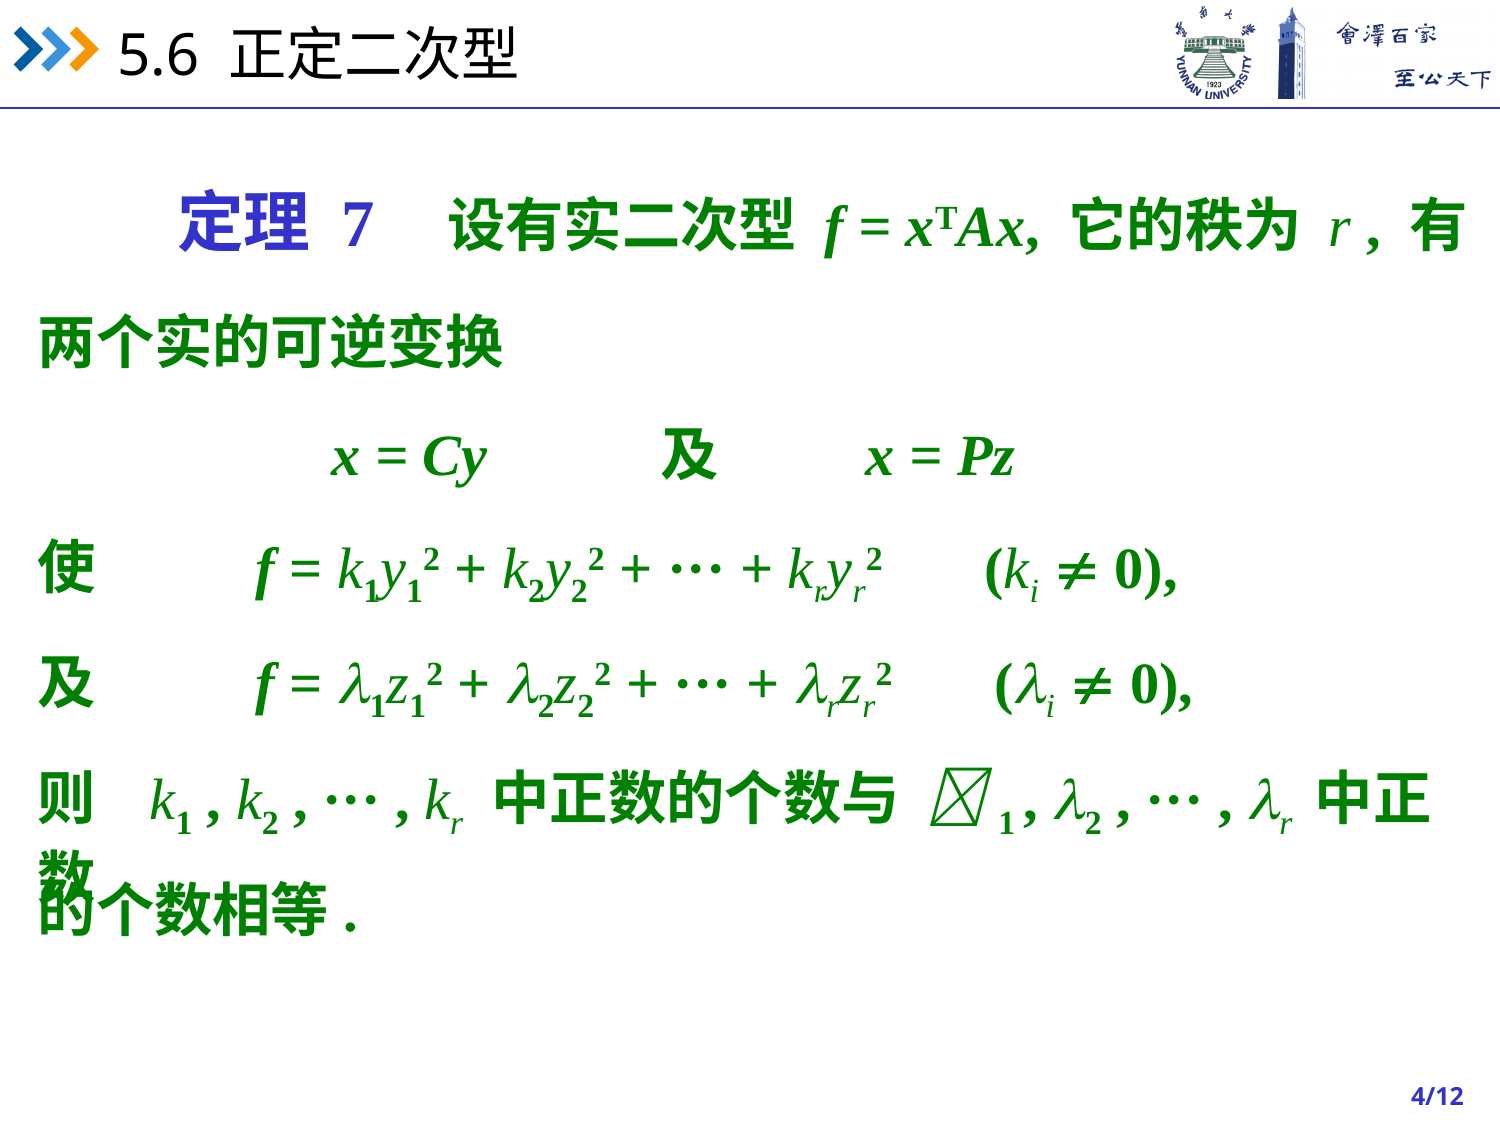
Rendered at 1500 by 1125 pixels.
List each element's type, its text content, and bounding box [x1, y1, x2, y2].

text_box 则 k1 , k2 , ··· , kr 中正数的个数与 1 , 2 , ··· , r 中正数 [23, 754, 1500, 919]
text_box 及 f = 1z12 + 2z22 + ··· + rzr2 (i  0), [23, 637, 1294, 732]
picture [1272, 6, 1496, 99]
text_box 的个数相等. [23, 919, 1274, 951]
text_box 两个实的可逆变换 [23, 297, 811, 383]
text_box x = Cy 及 x = Pz [316, 410, 1081, 495]
text_box 定理 7 设有实二次型 f = xTAx, 它的秩为 r , 有 [162, 172, 1500, 268]
picture [1175, 6, 1256, 99]
text_box 使 f = k1y12 + k2y22 + ··· + kryr2 (ki  0), [23, 522, 1270, 618]
